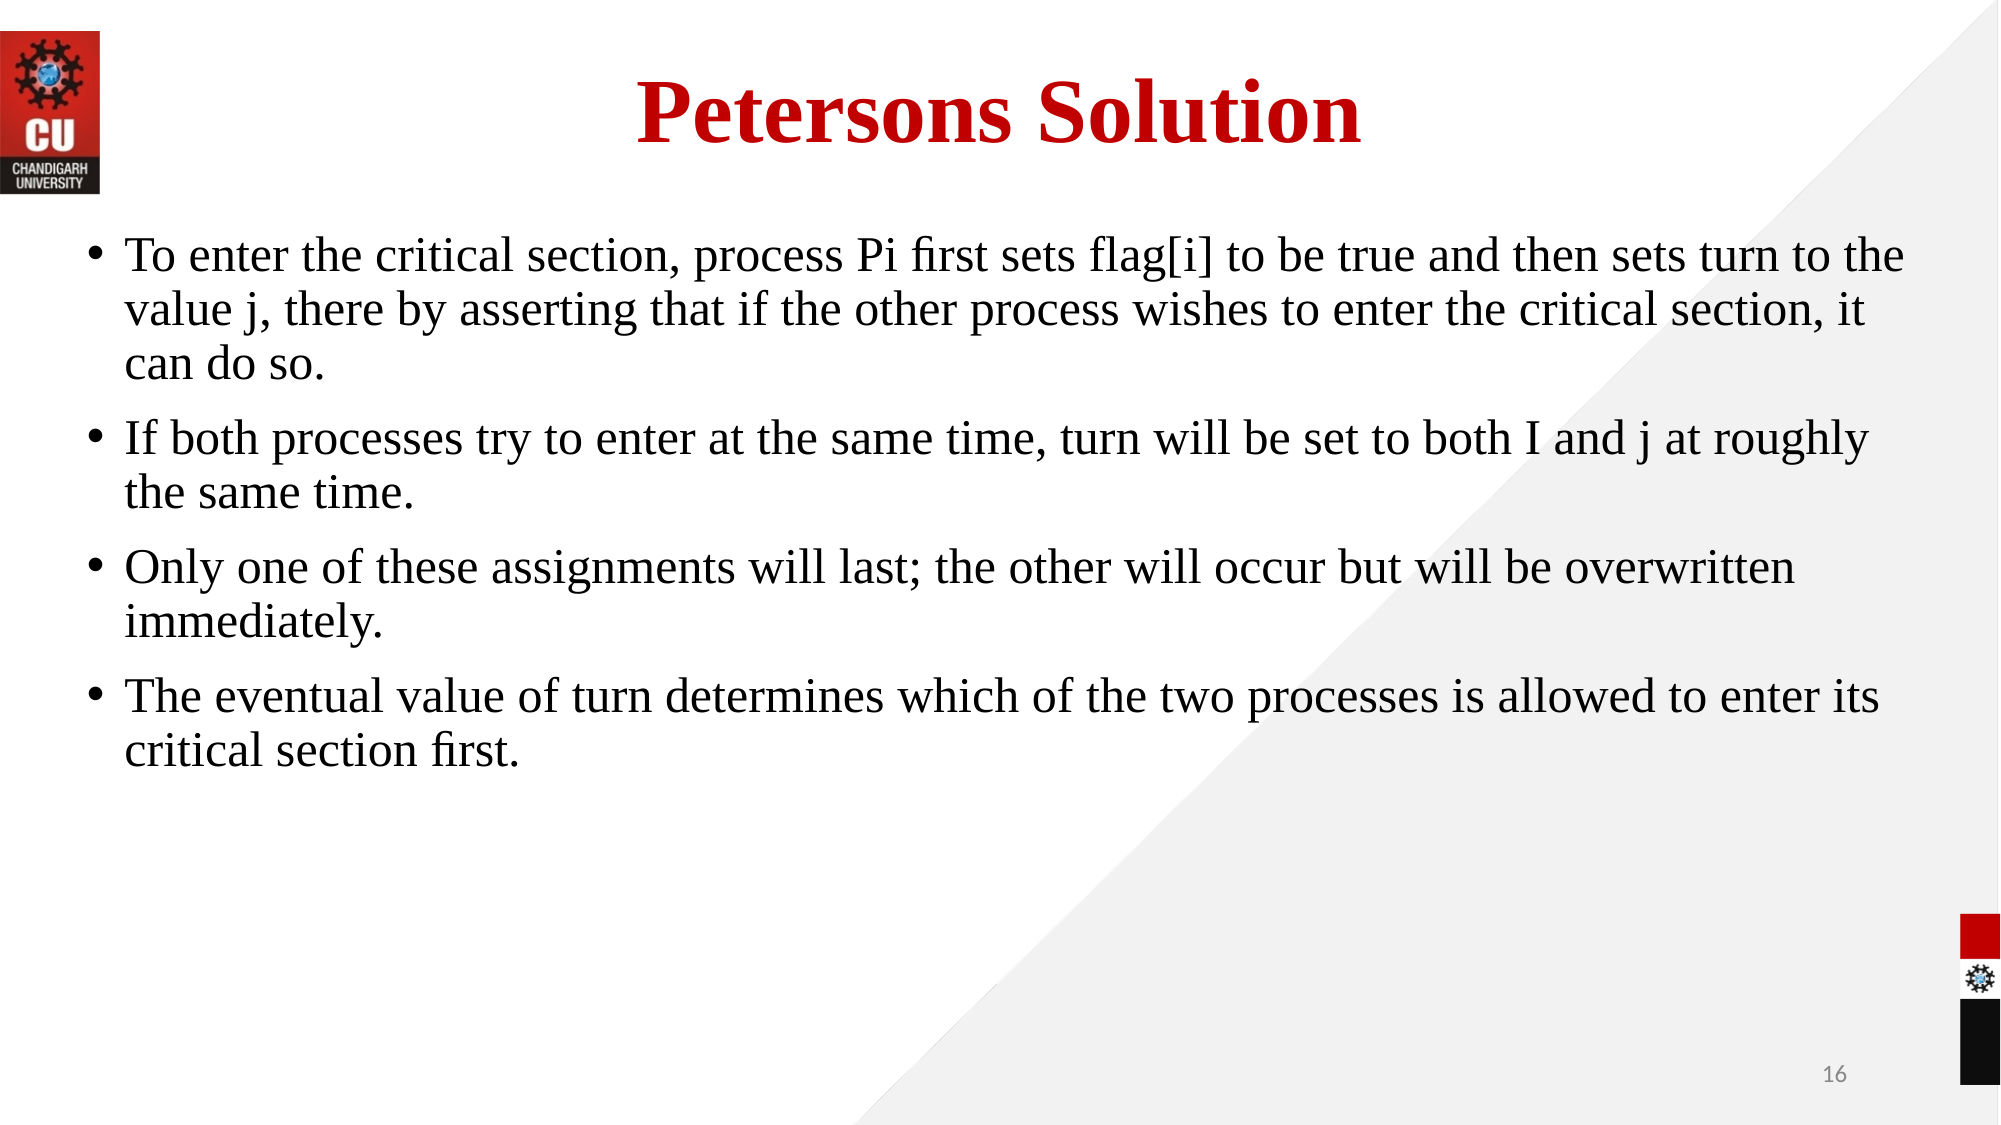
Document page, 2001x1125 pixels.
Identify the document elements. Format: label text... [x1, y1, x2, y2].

title Petersons Solution [137, 3, 1863, 221]
picture [0, 0, 2001, 1125]
list To enter the critical section, process Pi ﬁrst sets flag[i] to be true and then sets turn to the value j, there by asserting that if the other process wishes to enter the critical section, it can do so. If both processes try to enter at the same time, turn will be set to both I and j at roughly the same time. Only one of these assignments will last; the other will occur but will be overwritten immediately. The eventual value of turn determines which of the two processes is allowed to enter its critical section ﬁrst. [71, 221, 1937, 1122]
slide_number ‹#› [1412, 1042, 1863, 1103]
